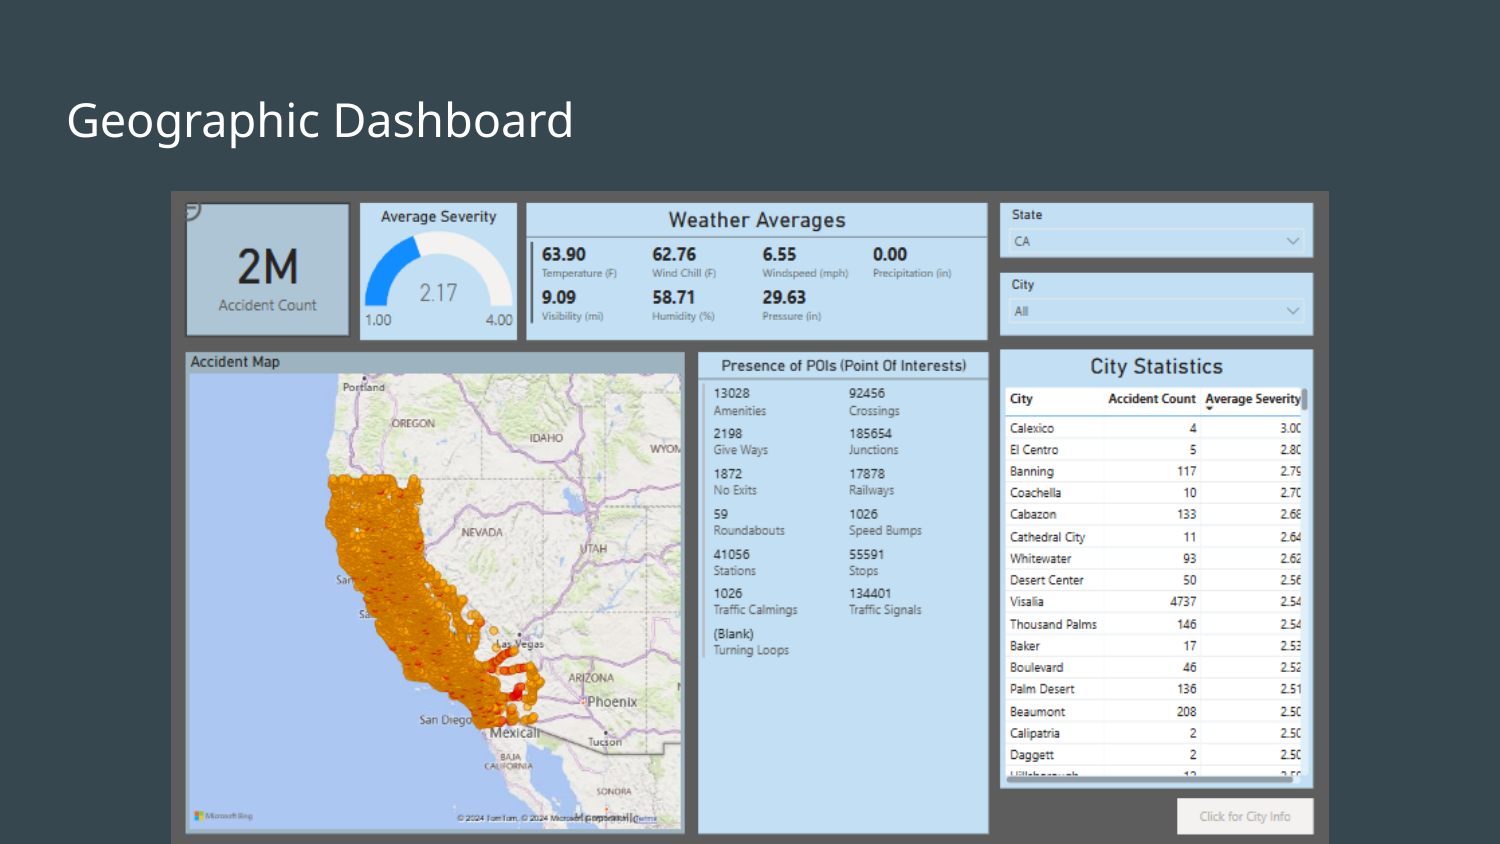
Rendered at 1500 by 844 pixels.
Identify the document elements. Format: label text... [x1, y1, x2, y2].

title Geographic Dashboard [51, 72, 1449, 167]
picture [171, 191, 1329, 844]
